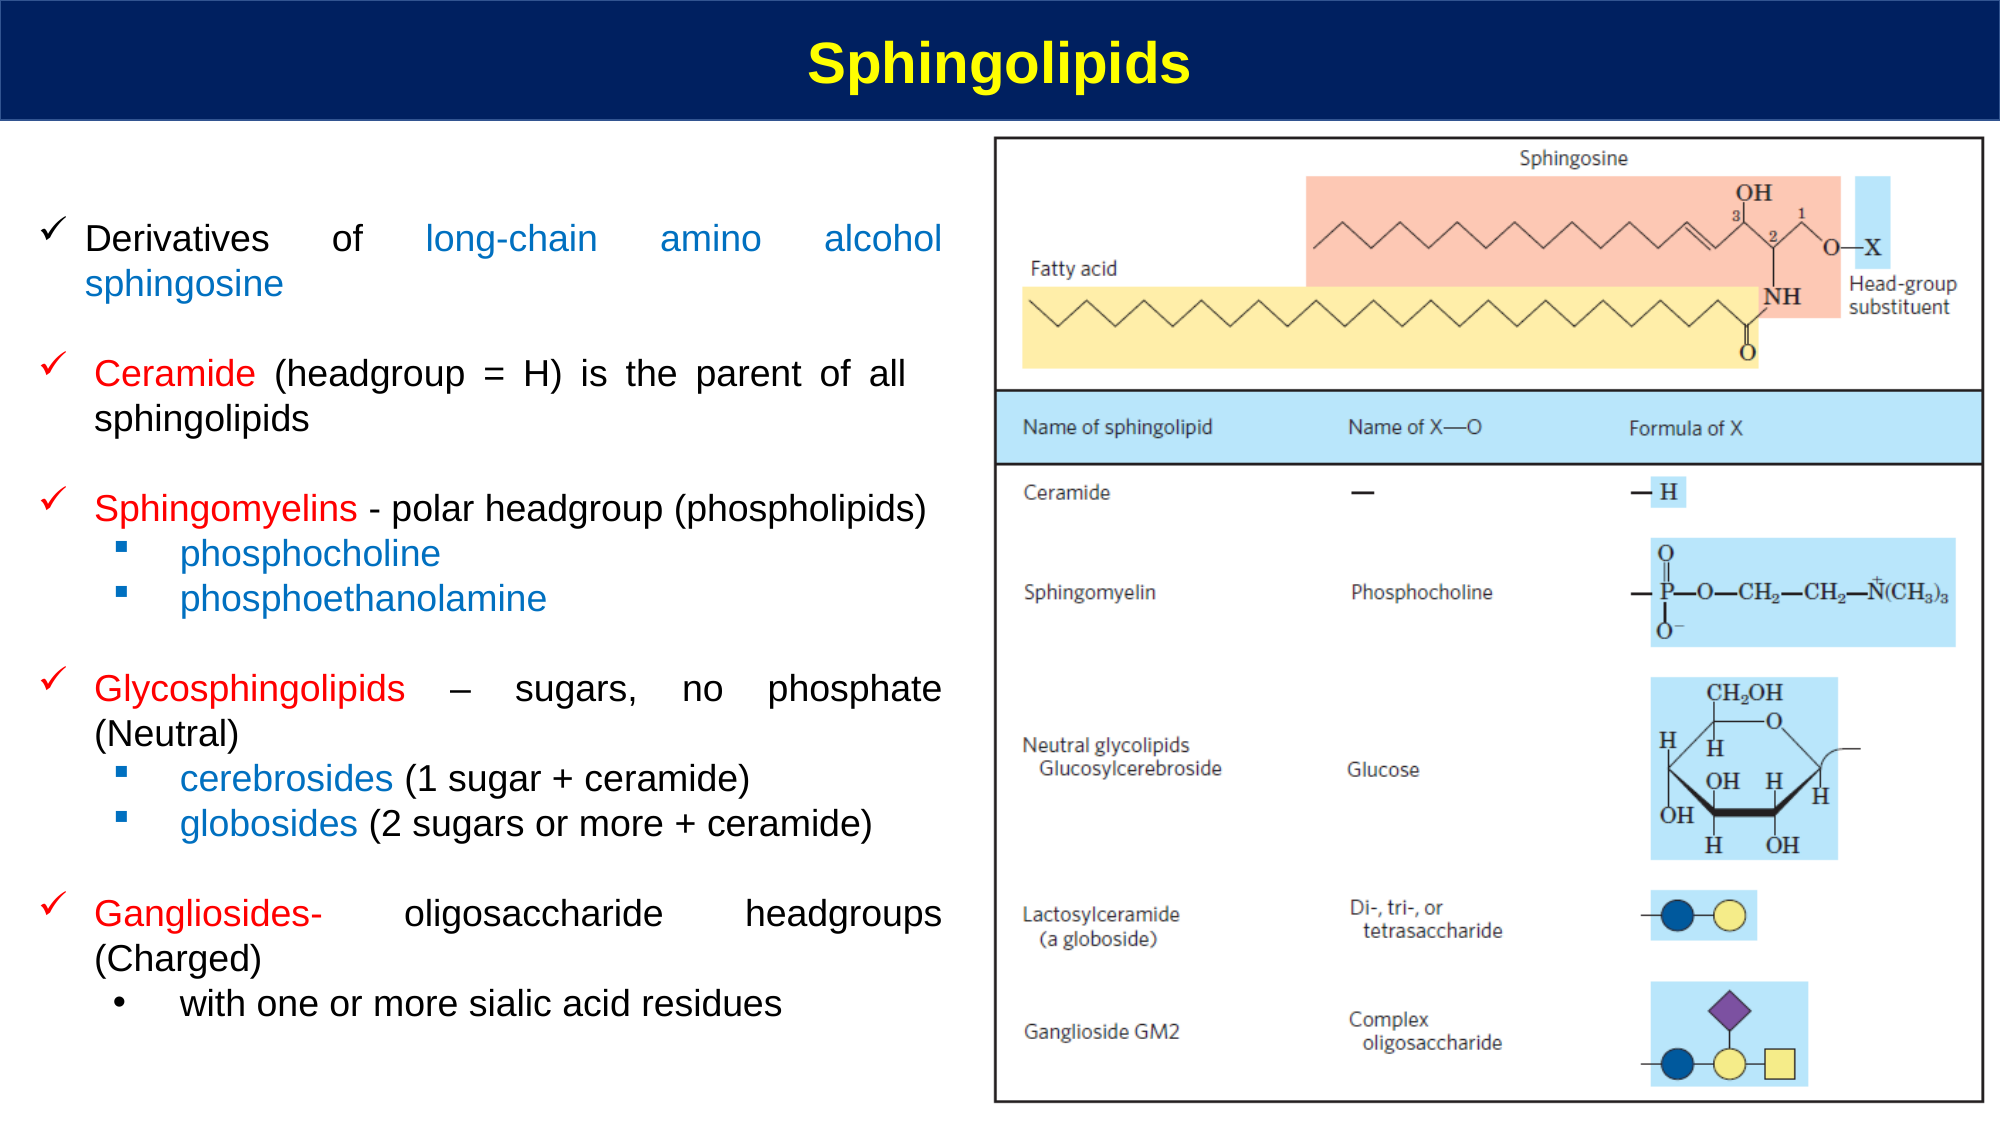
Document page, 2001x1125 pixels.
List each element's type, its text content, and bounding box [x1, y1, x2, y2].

text_box Sphingolipids [0, 0, 2000, 121]
picture [980, 119, 2000, 1125]
text_box Derivatives of long-chain amino alcohol sphingosine Ceramide (headgroup = H) is the parent of all sphingolipids Sphingomyelins - polar headgroup (phospholipids) phosphocholine phosphoethanolamine Glycosphingolipids – sugars, no phosphate (Neutral) cerebrosides (1 sugar + ceramide) globosides (2 sugars or more + ceramide) Gangliosides- oligosaccharide headgroups (Charged) with one or more sialic acid residues [23, 206, 958, 1099]
